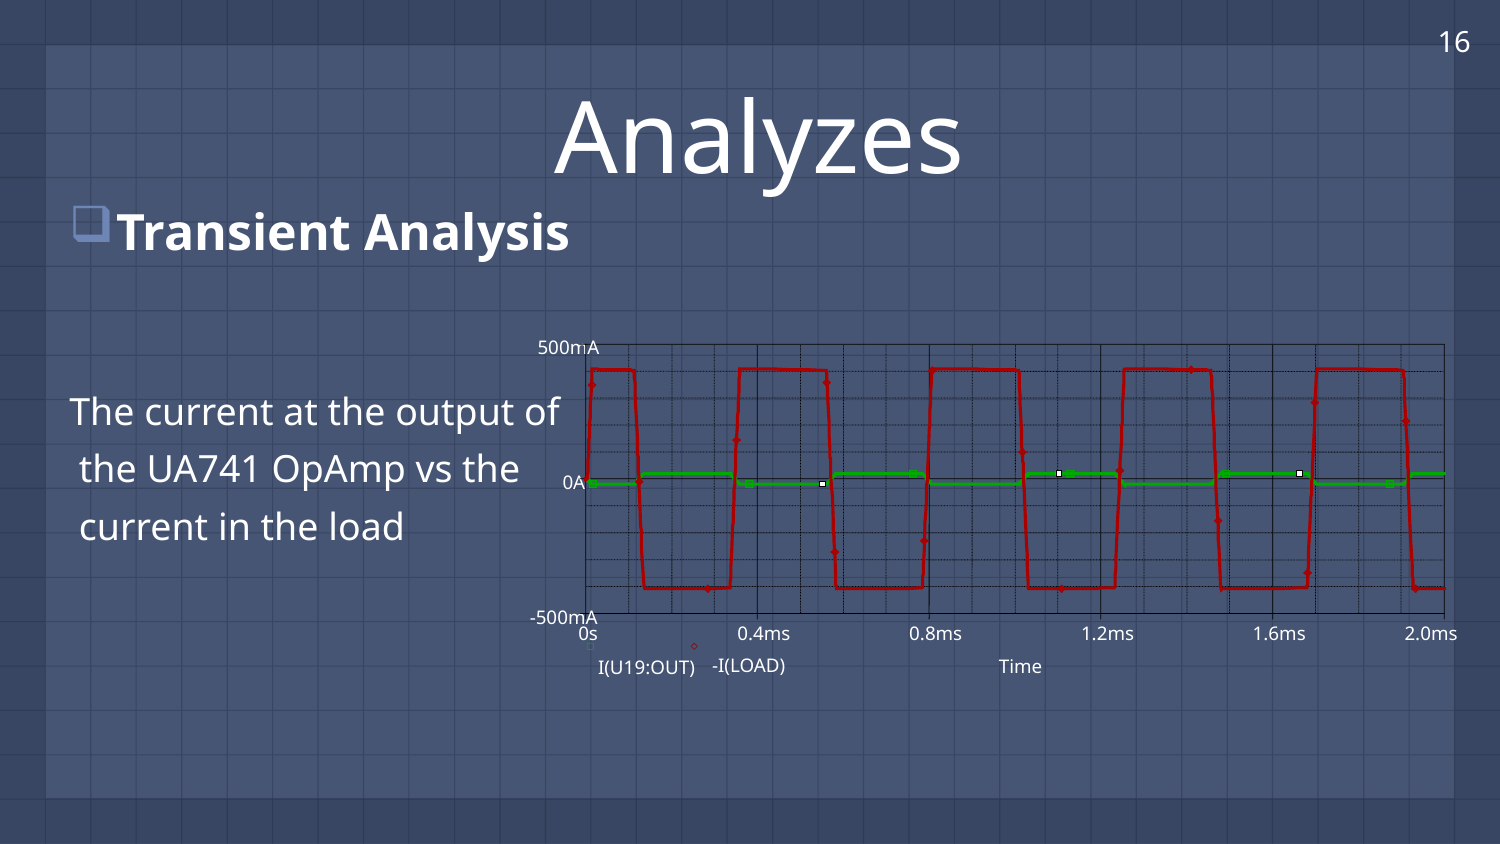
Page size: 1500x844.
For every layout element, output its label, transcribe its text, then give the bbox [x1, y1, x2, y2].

title Analyzes [122, 61, 1398, 185]
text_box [505, 331, 1481, 679]
subtitle Transient Analysis The current at the output of the UA741 OpAmp vs the current in the load [54, 185, 1409, 734]
slide_number 16 [1408, 0, 1500, 88]
